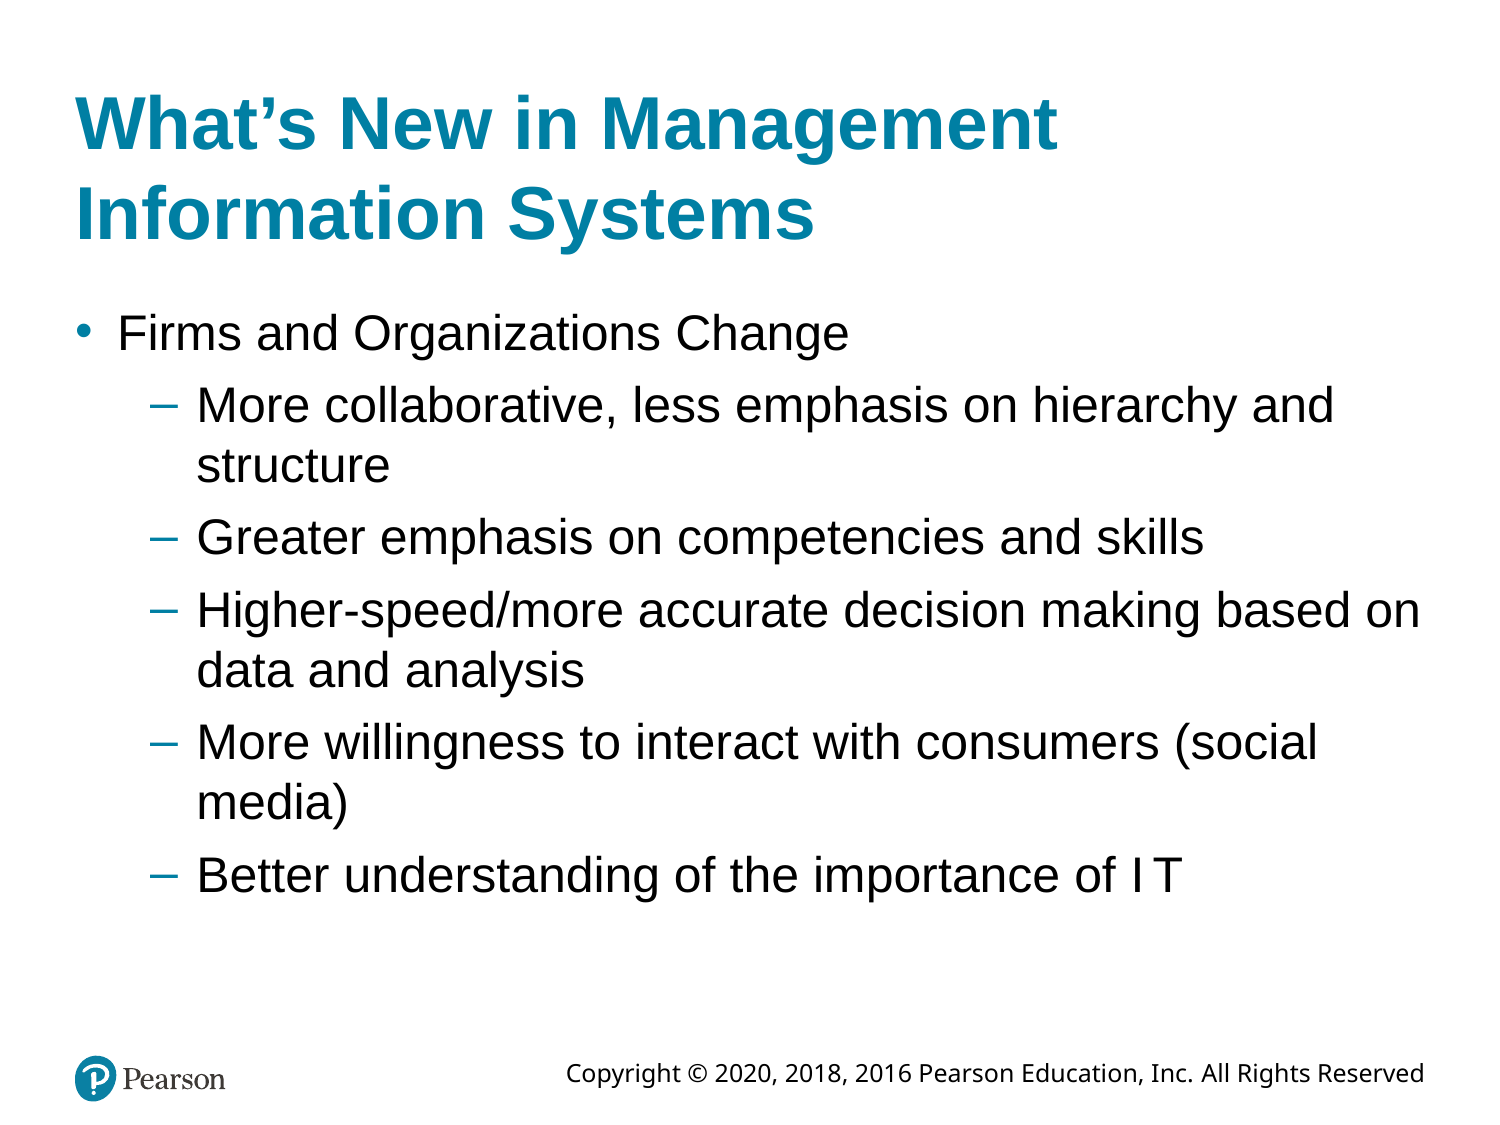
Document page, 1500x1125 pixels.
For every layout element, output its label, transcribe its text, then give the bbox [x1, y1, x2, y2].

list Firms and Organizations Change More collaborative, less emphasis on hierarchy and structure Greater emphasis on competencies and skills Higher-speed/more accurate decision making based on data and analysis More willingness to interact with consumers (social media) Better understanding of the importance of I T [75, 299, 1425, 938]
title What’s New in Management Information Systems [75, 66, 1425, 255]
